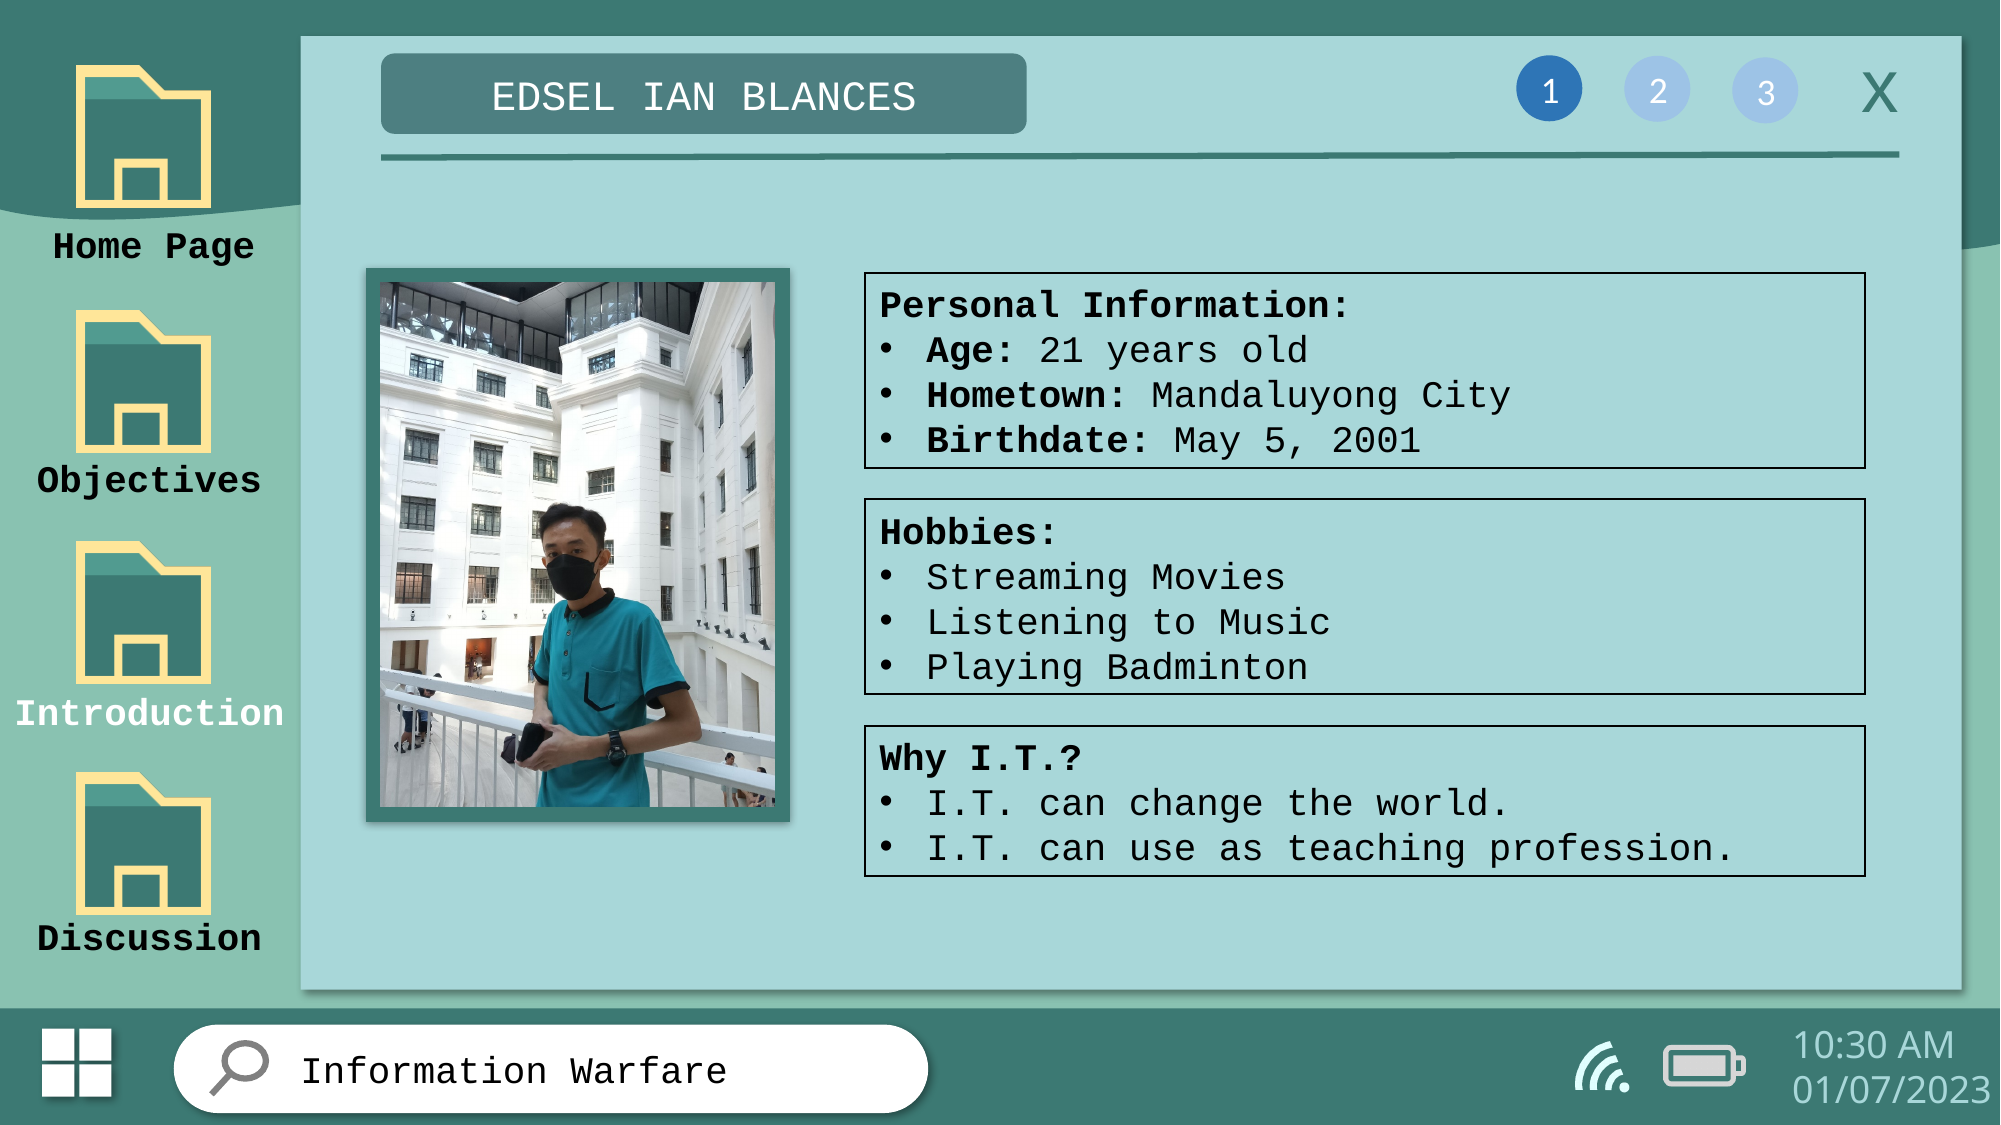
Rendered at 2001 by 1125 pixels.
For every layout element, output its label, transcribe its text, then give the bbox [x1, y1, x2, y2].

picture [380, 282, 776, 808]
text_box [42, 1028, 112, 1097]
text_box Why I.T.? I.T. can change the world. I.T. can use as teaching profession. [864, 725, 1866, 877]
picture [1663, 1024, 1746, 1107]
text_box 3 [1731, 56, 1800, 125]
text_box EDSEL IAN BLANCES [379, 52, 1028, 135]
text_box Introduction [0, 680, 301, 741]
picture [1574, 1038, 1630, 1095]
text_box [0, 0, 2000, 250]
text_box [300, 35, 1963, 991]
text_box Discussion [0, 905, 301, 965]
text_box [211, 1043, 267, 1095]
text_box Personal Information: Age: 21 years old Hometown: Mandaluyong City Birthdate: May 5, 2001 [864, 272, 1866, 469]
text_box Objectives [22, 448, 326, 508]
picture [76, 65, 211, 208]
text_box Hobbies: Streaming Movies Listening to Music Playing Badminton [864, 498, 1866, 695]
picture [76, 310, 211, 453]
picture [76, 541, 211, 684]
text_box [381, 154, 1900, 158]
picture [76, 772, 211, 915]
text_box 10:30 AM 01/07/2023 [1777, 1014, 2000, 1119]
text_box [0, 1007, 2000, 1125]
text_box x [1847, 30, 1982, 136]
text_box 1 [1515, 54, 1584, 123]
text_box 2 [1623, 54, 1692, 123]
text_box Home Page [2, 213, 306, 273]
text_box Information Warfare [285, 1038, 953, 1099]
text_box [172, 1023, 918, 1115]
